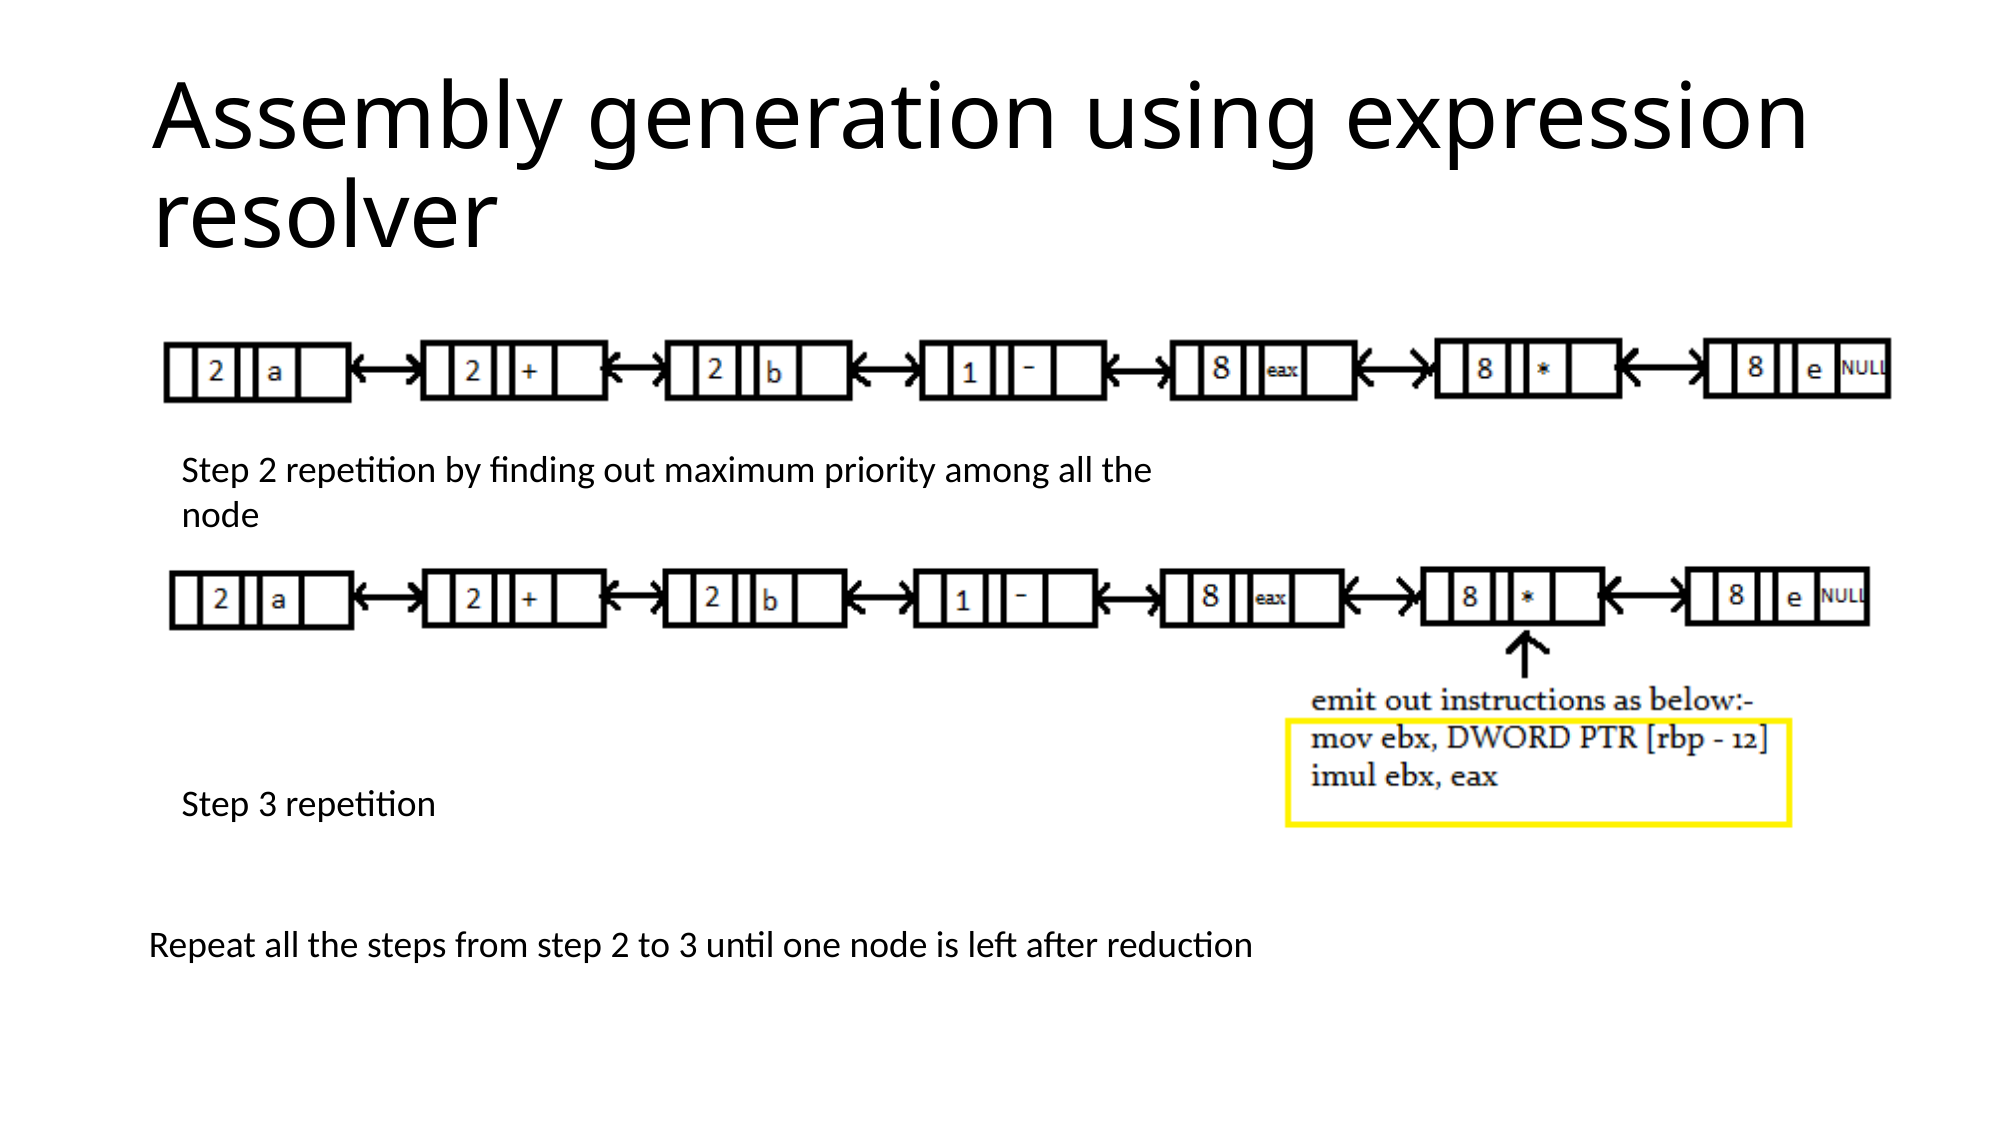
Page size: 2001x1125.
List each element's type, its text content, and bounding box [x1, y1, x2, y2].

text_box Step 2 repetition by finding out maximum priority among all the node [166, 438, 1247, 542]
text_box Repeat all the steps from step 2 to 3 until one node is left after reduction [134, 912, 1507, 973]
picture [134, 549, 1934, 850]
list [140, 312, 1934, 438]
title Assembly generation using expression resolver [137, 59, 1863, 278]
